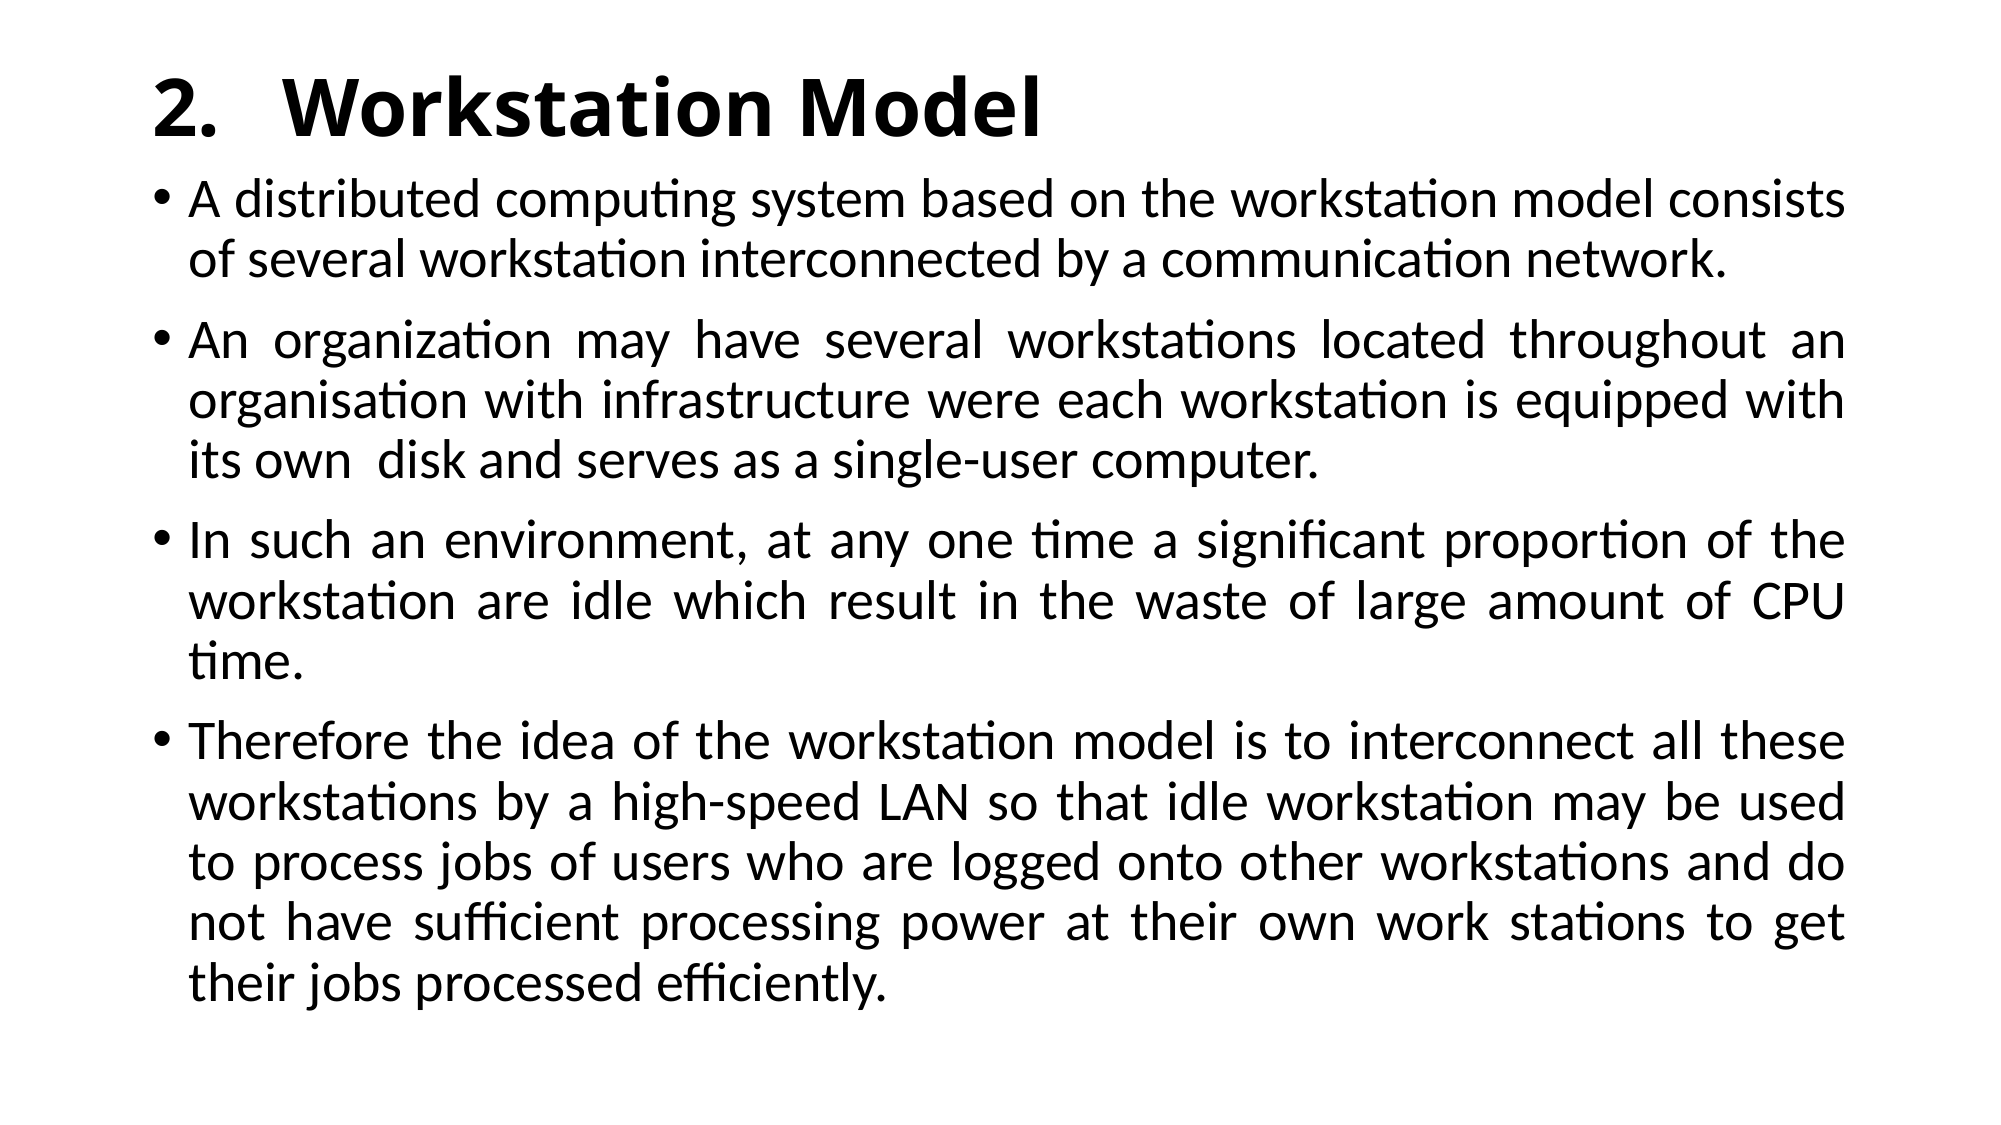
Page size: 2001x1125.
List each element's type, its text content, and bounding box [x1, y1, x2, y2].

title 2. Workstation Model [137, 59, 1863, 161]
list A distributed computing system based on the workstation model consists of several workstation interconnected by a communication network. An organization may have several workstations located throughout an organisation with infrastructure were each workstation is equipped with its own disk and serves as a single-user computer. In such an environment, at any one time a significant proportion of the workstation are idle which result in the waste of large amount of CPU time. Therefore the idea of the workstation model is to interconnect all these workstations by a high-speed LAN so that idle workstation may be used to process jobs of users who are logged onto other workstations and do not have sufficient processing power at their own work stations to get their jobs processed efficiently. [137, 161, 1863, 1077]
